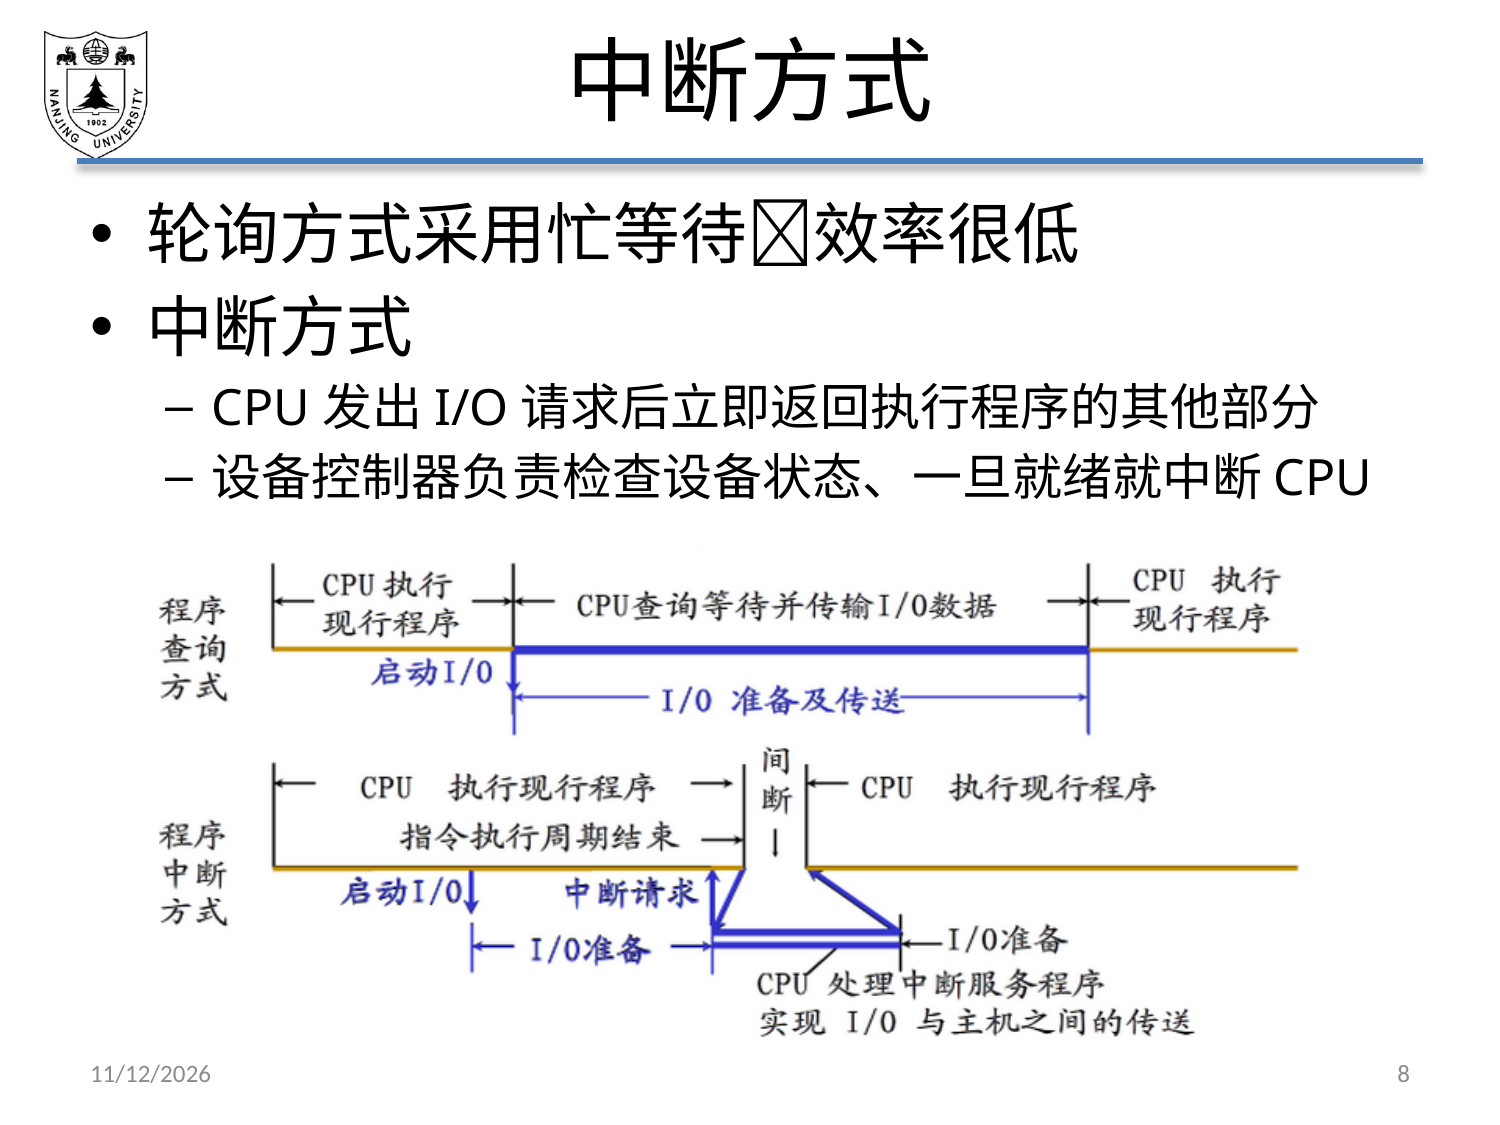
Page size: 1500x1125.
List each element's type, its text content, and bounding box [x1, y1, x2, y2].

slide_number 8 [1074, 1042, 1425, 1103]
title 中断方式 [75, 0, 1425, 161]
list 轮询方式采用忙等待效率很低 中断方式 CPU发出I/O请求后立即返回执行程序的其他部分 设备控制器负责检查设备状态、一旦就绪就中断CPU [75, 184, 1425, 1005]
picture [159, 550, 1309, 1044]
picture [41, 30, 75, 161]
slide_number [75, 1042, 425, 1103]
